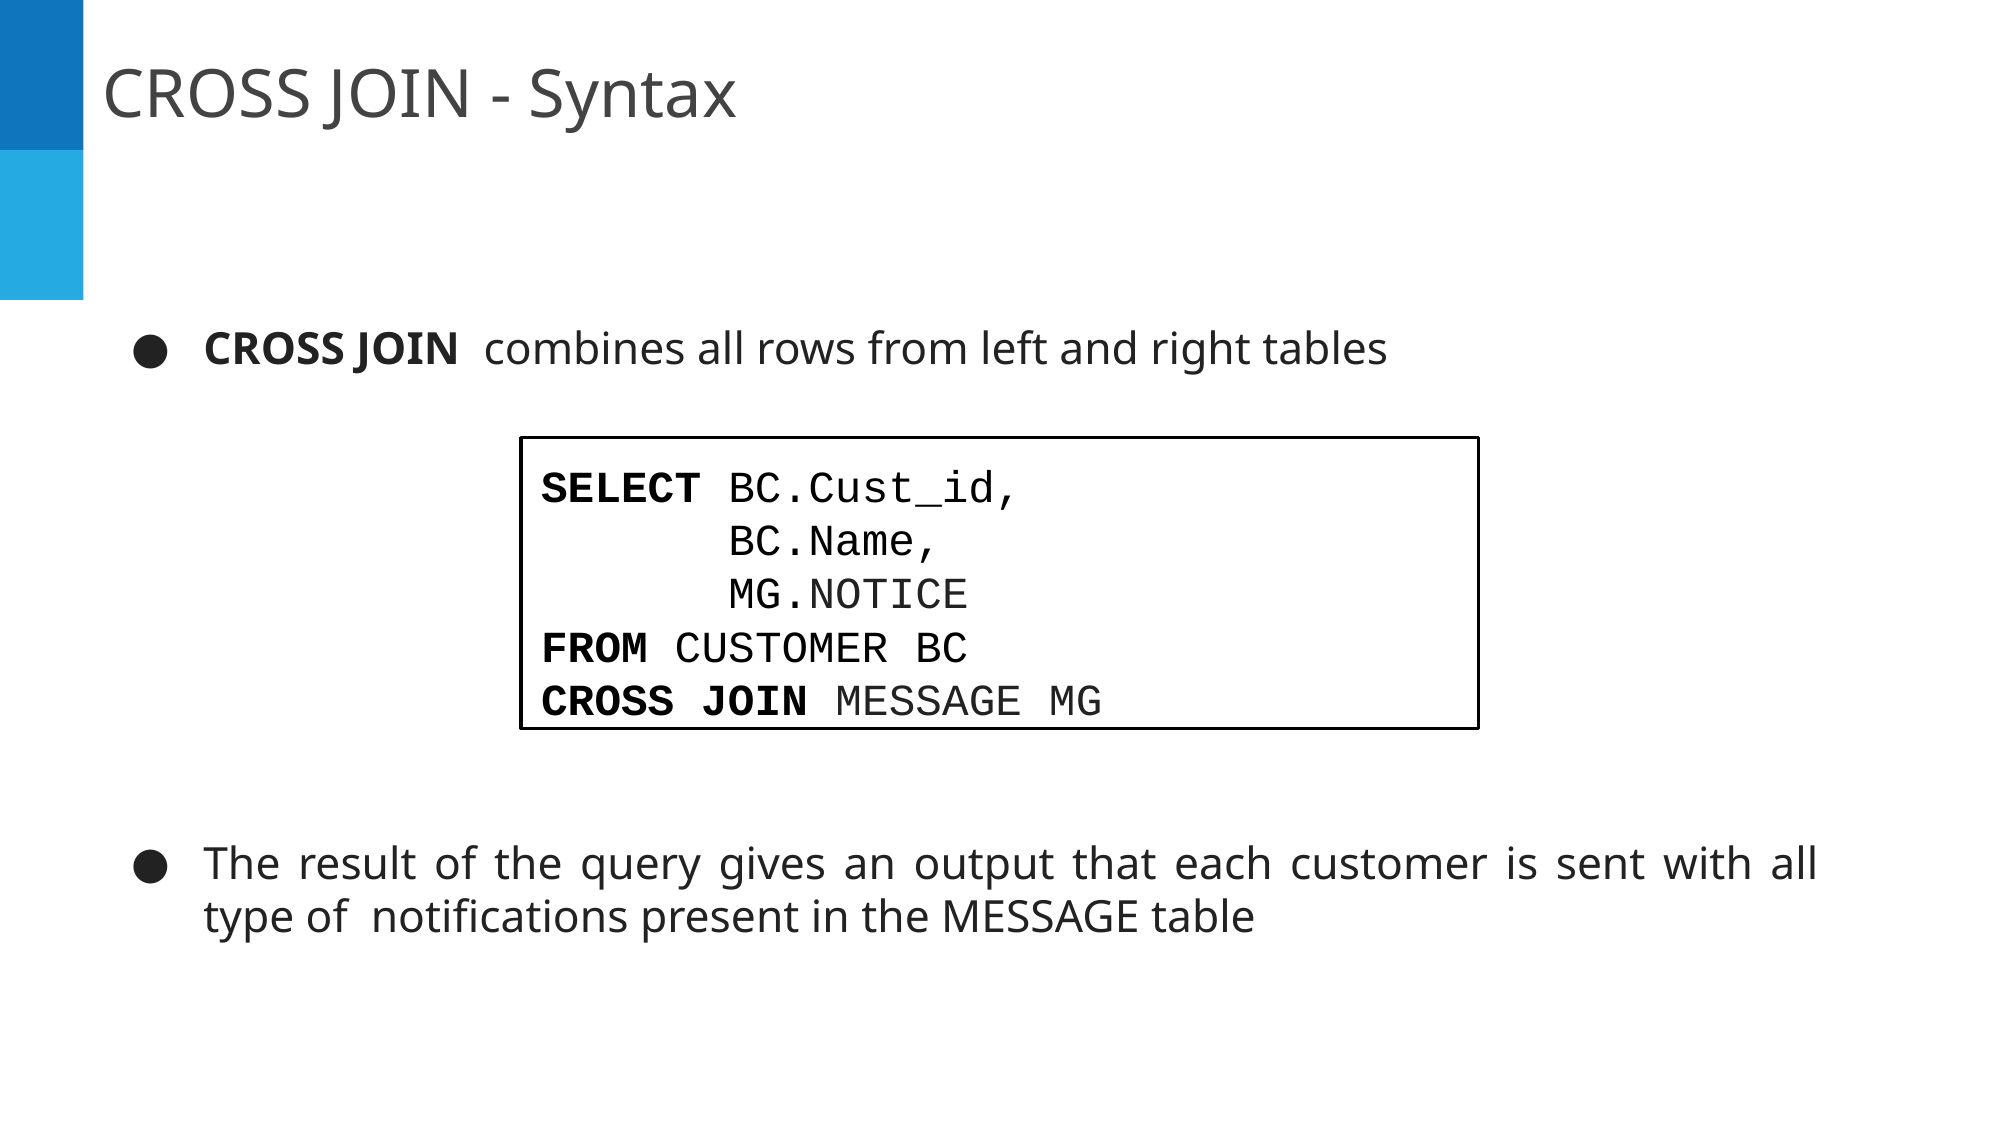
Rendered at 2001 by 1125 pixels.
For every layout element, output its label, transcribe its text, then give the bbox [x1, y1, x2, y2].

text_box CROSS JOIN combines all rows from left and right tables [83, 299, 1612, 416]
text_box [0, 149, 84, 300]
text_box [0, 0, 84, 149]
text_box SELECT BC.Cust_id, BC.Name, MG.NOTICE FROM CUSTOMER BC CROSS JOIN MESSAGE MG [521, 437, 1479, 729]
text_box The result of the query gives an output that each customer is sent with all type of notifications present in the MESSAGE table [83, 814, 1842, 979]
text_box CROSS JOIN - Syntax [82, 30, 1713, 147]
